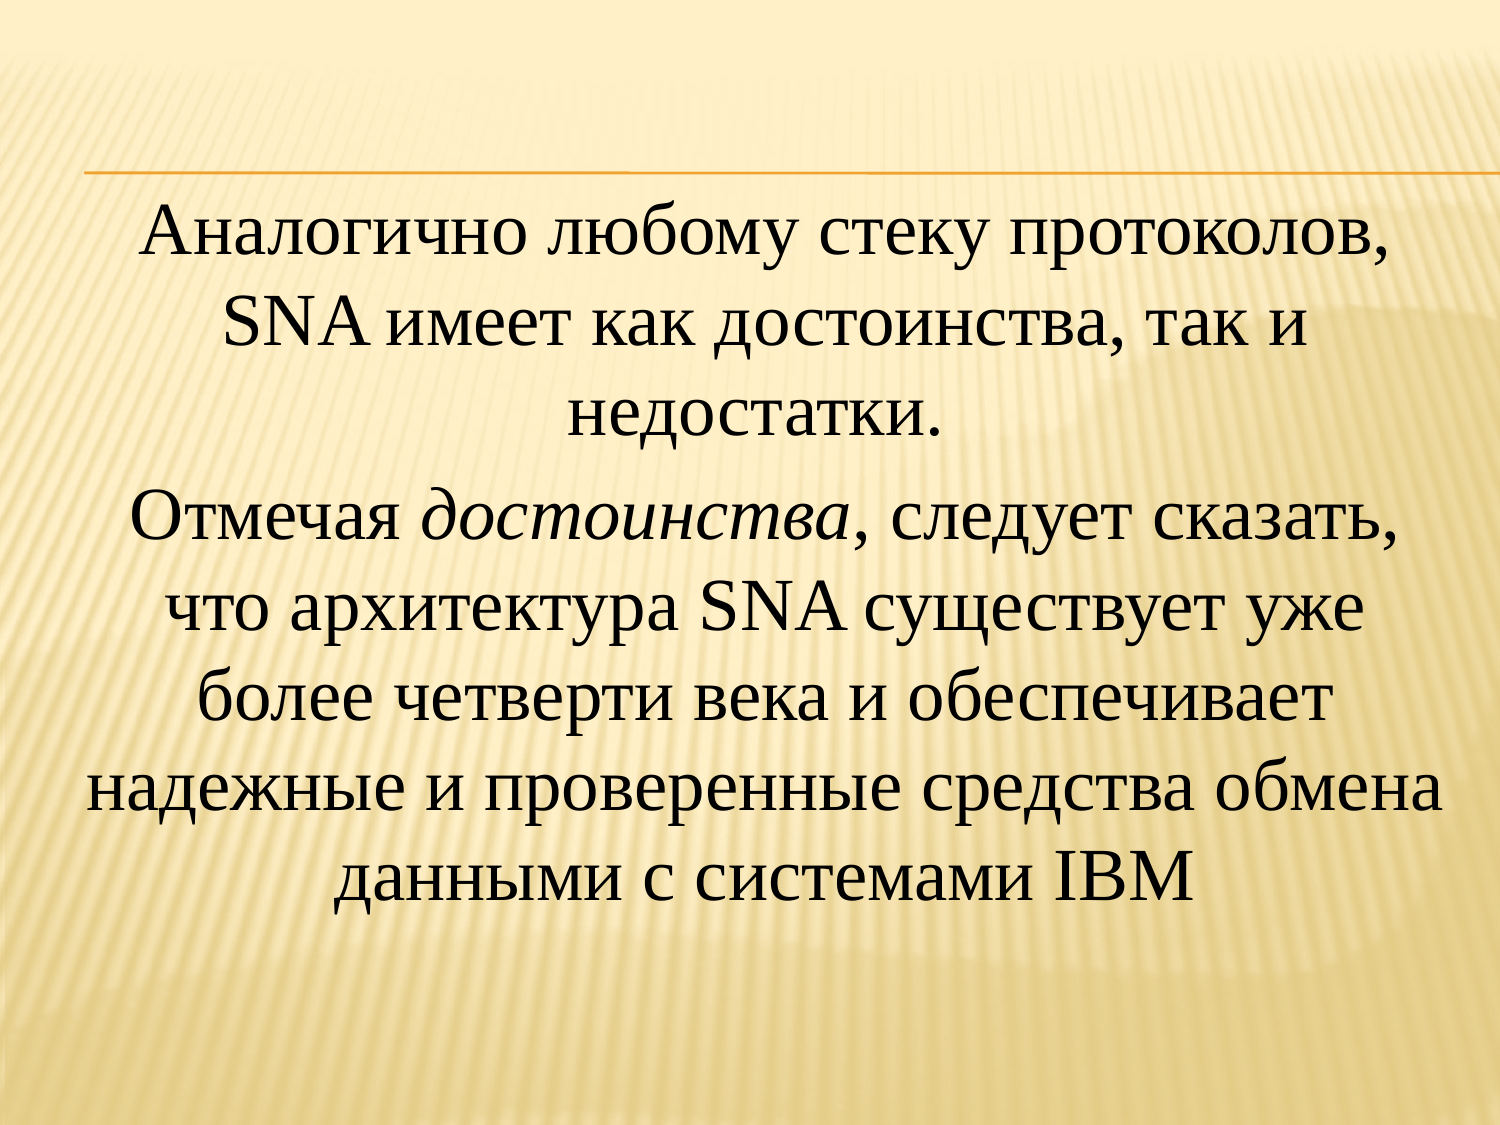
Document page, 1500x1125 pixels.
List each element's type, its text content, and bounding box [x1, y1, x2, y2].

list Аналогично любому стеку протоколов, SNA имеет как достоинства, так и недостатки. Отмечая достоинства, следует сказать, что архитектура SNA существует уже более четверти века и обеспечивает надежные и проверенные средства обмена данными с системами IBM [53, 172, 1479, 1125]
